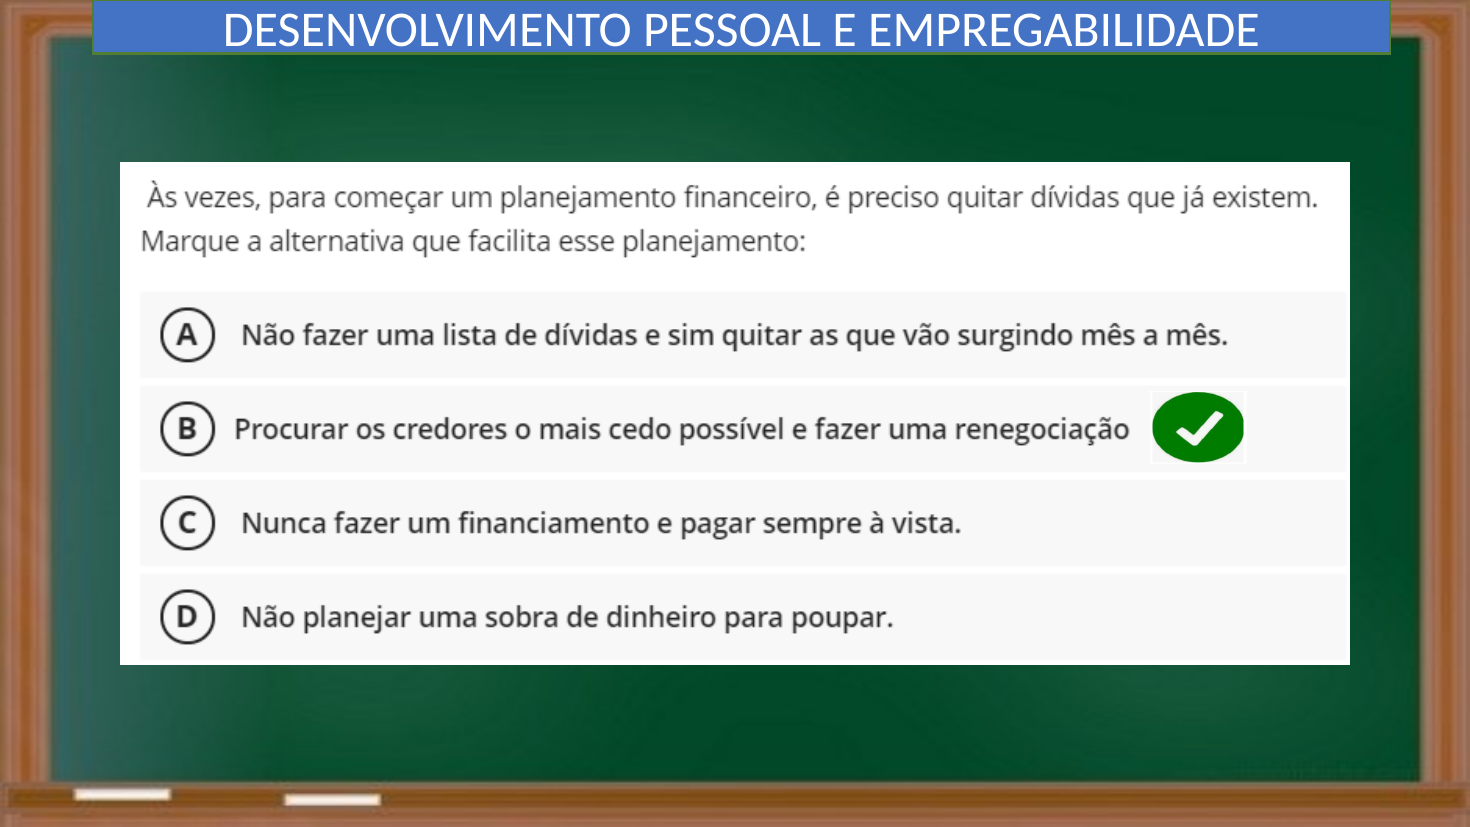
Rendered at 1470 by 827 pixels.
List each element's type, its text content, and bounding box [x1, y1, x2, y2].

text_box DESENVOLVIMENTO PESSOAL E EMPREGABILIDADE [92, 0, 1391, 54]
picture [0, 0, 1470, 827]
